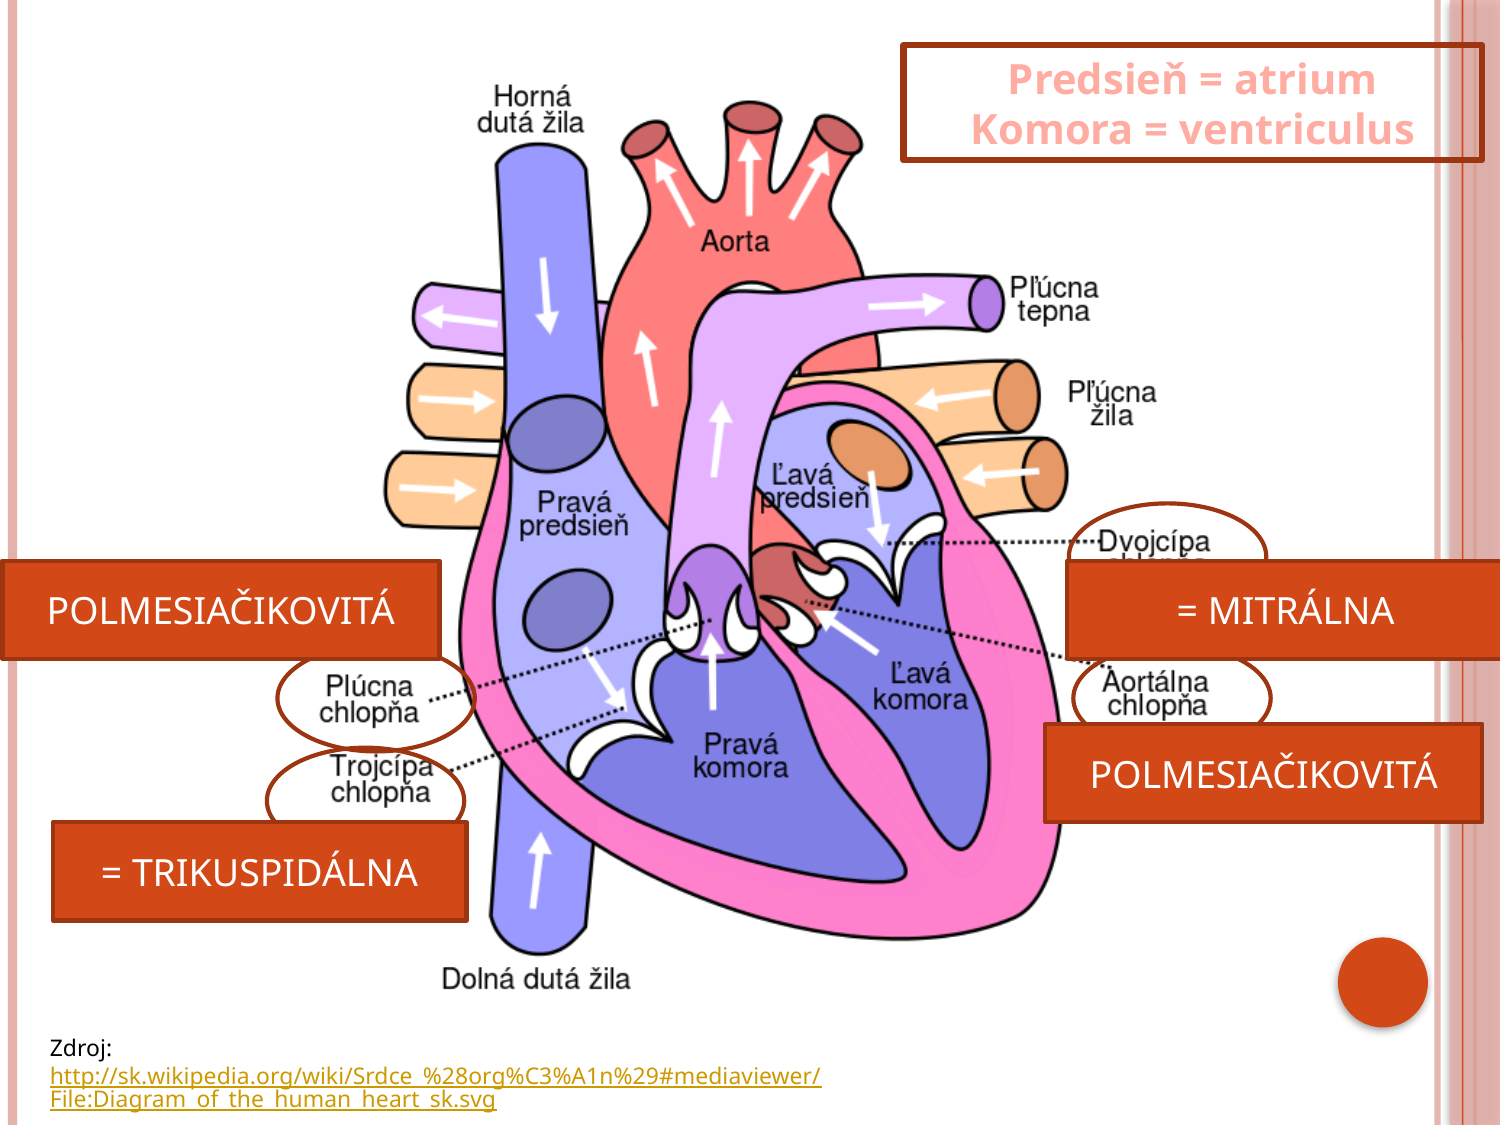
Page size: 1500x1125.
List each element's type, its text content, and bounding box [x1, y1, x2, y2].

text_box POLMESIAČIKOVITÁ [1222, 722, 1484, 824]
text_box = MITRÁLNA [1222, 559, 1500, 661]
text_box [1222, 661, 1273, 722]
text_box Predsieň = atrium Komora = ventriculus [903, 45, 1483, 161]
text_box [1222, 510, 1269, 559]
text_box Zdroj: http://sk.wikipedia.org/wiki/Srdce_%28org%C3%A1n%29#mediaviewer/File:Diagram_of_the_human_heart_sk.svg [35, 1026, 844, 1125]
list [272, 65, 1216, 1009]
text_box = TRIKUSPIDÁLNA [51, 820, 267, 923]
text_box POLMESIAČIKOVITÁ [0, 559, 267, 661]
